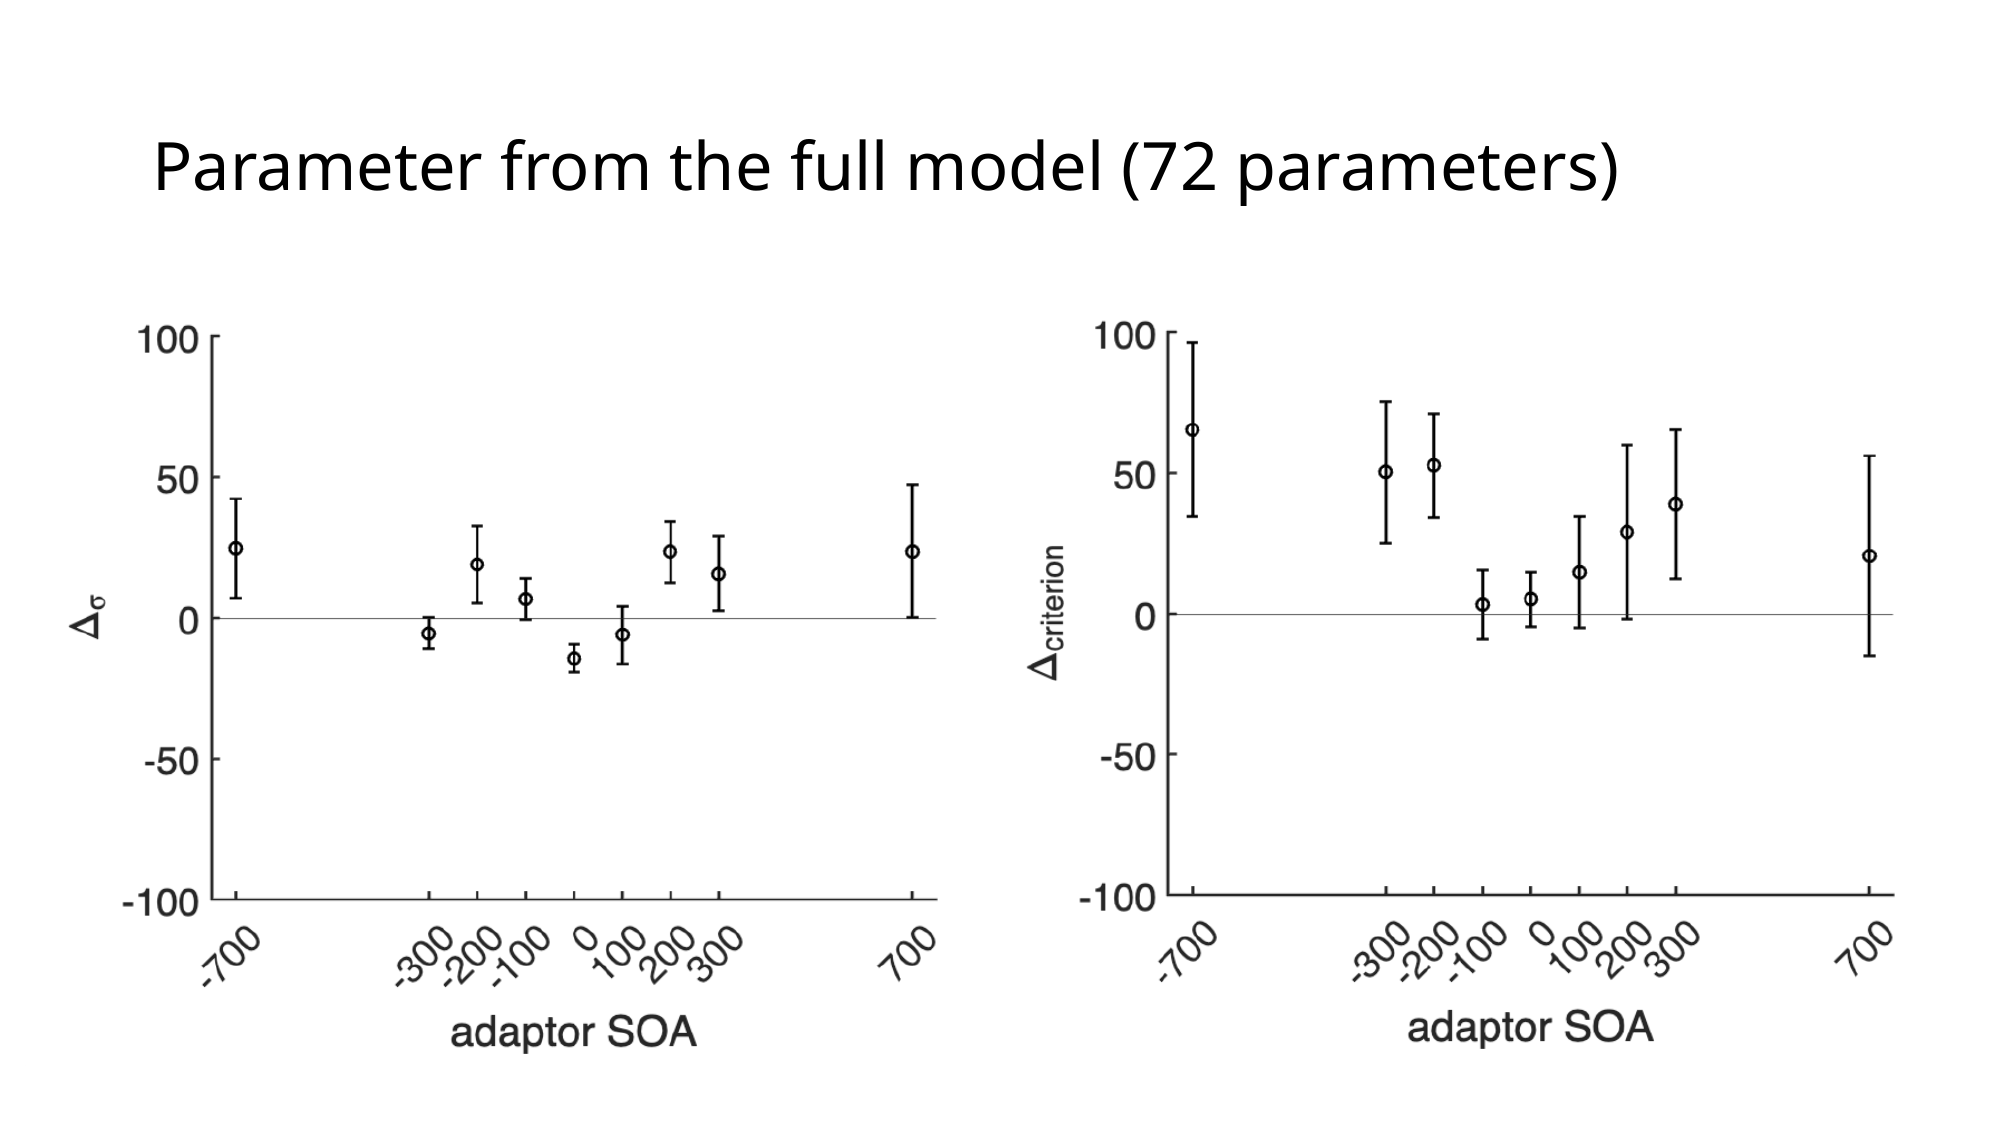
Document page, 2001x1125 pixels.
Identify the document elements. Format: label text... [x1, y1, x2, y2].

picture [21, 299, 997, 1066]
picture [999, 297, 1987, 1066]
title Parameter from the full model (72 parameters) [137, 59, 1863, 278]
